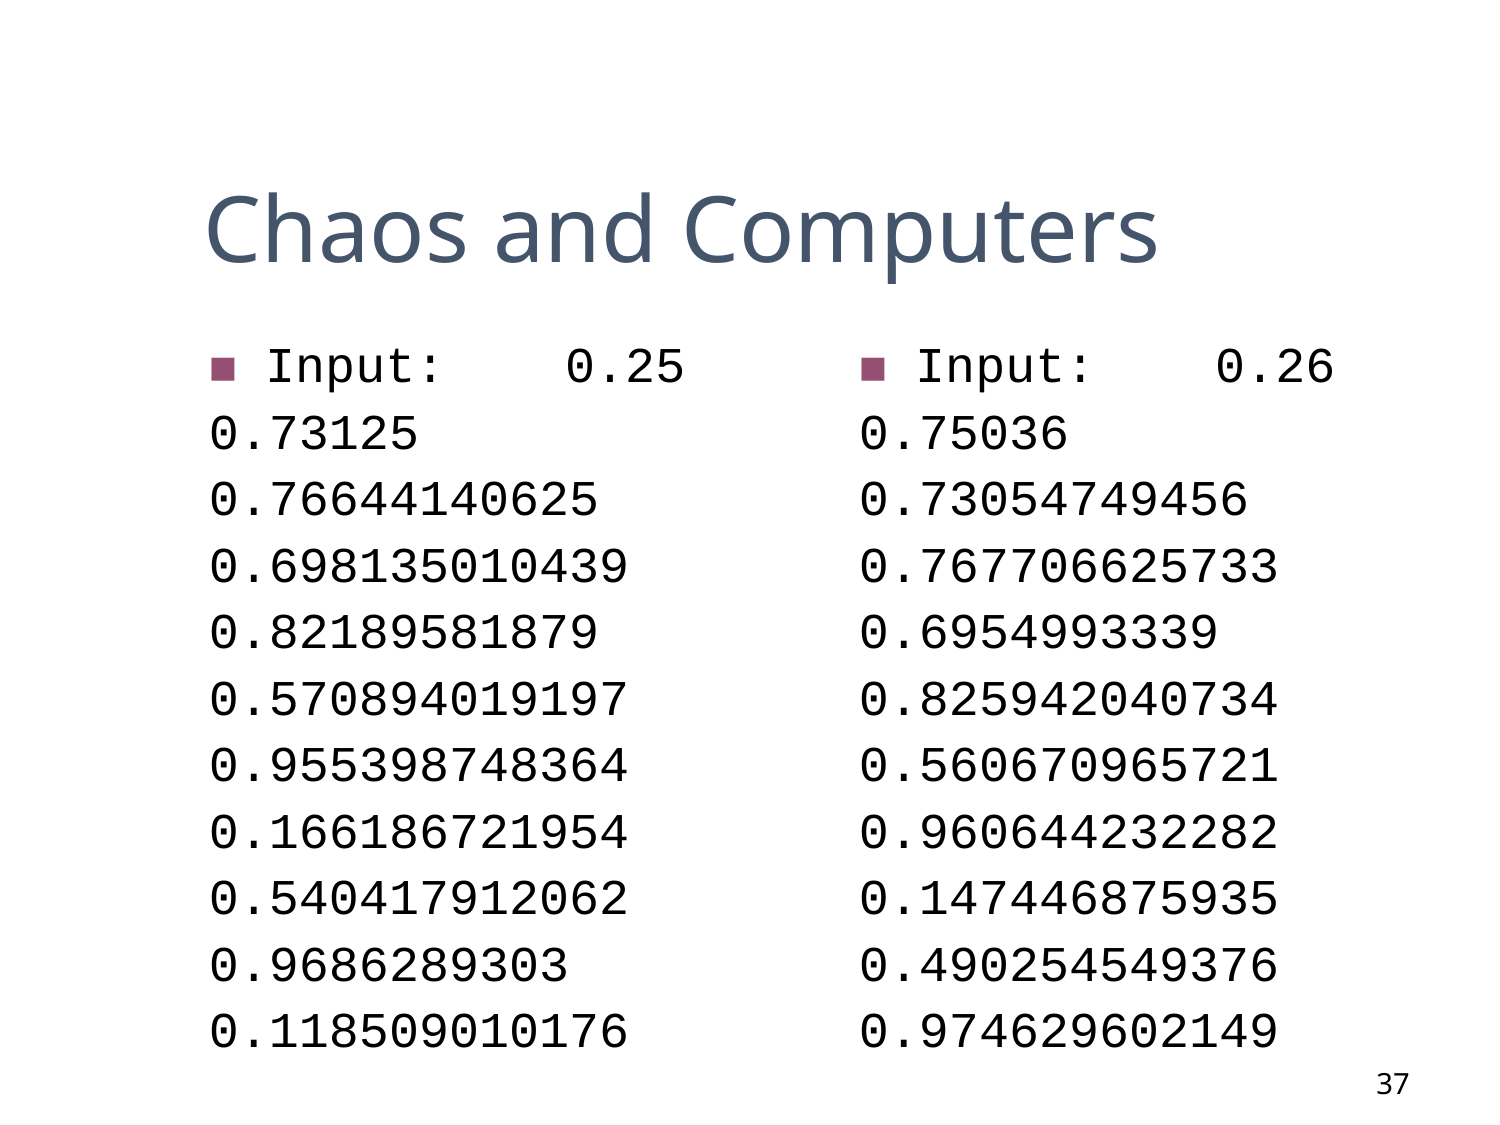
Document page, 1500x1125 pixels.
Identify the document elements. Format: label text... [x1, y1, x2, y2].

text_box 37 [1112, 1037, 1425, 1113]
title Chaos and Computers [188, 101, 1468, 289]
list Input: 0.25 0.73125 0.76644140625 0.698135010439 0.82189581879 0.570894019197 0.955398748364 0.166186721954 0.540417912062 0.9686289303 0.118509010176 [193, 331, 819, 1062]
list Input: 0.26 0.75036 0.73054749456 0.767706625733 0.6954993339 0.825942040734 0.560670965721 0.960644232282 0.147446875935 0.490254549376 0.974629602149 [844, 331, 1469, 1062]
